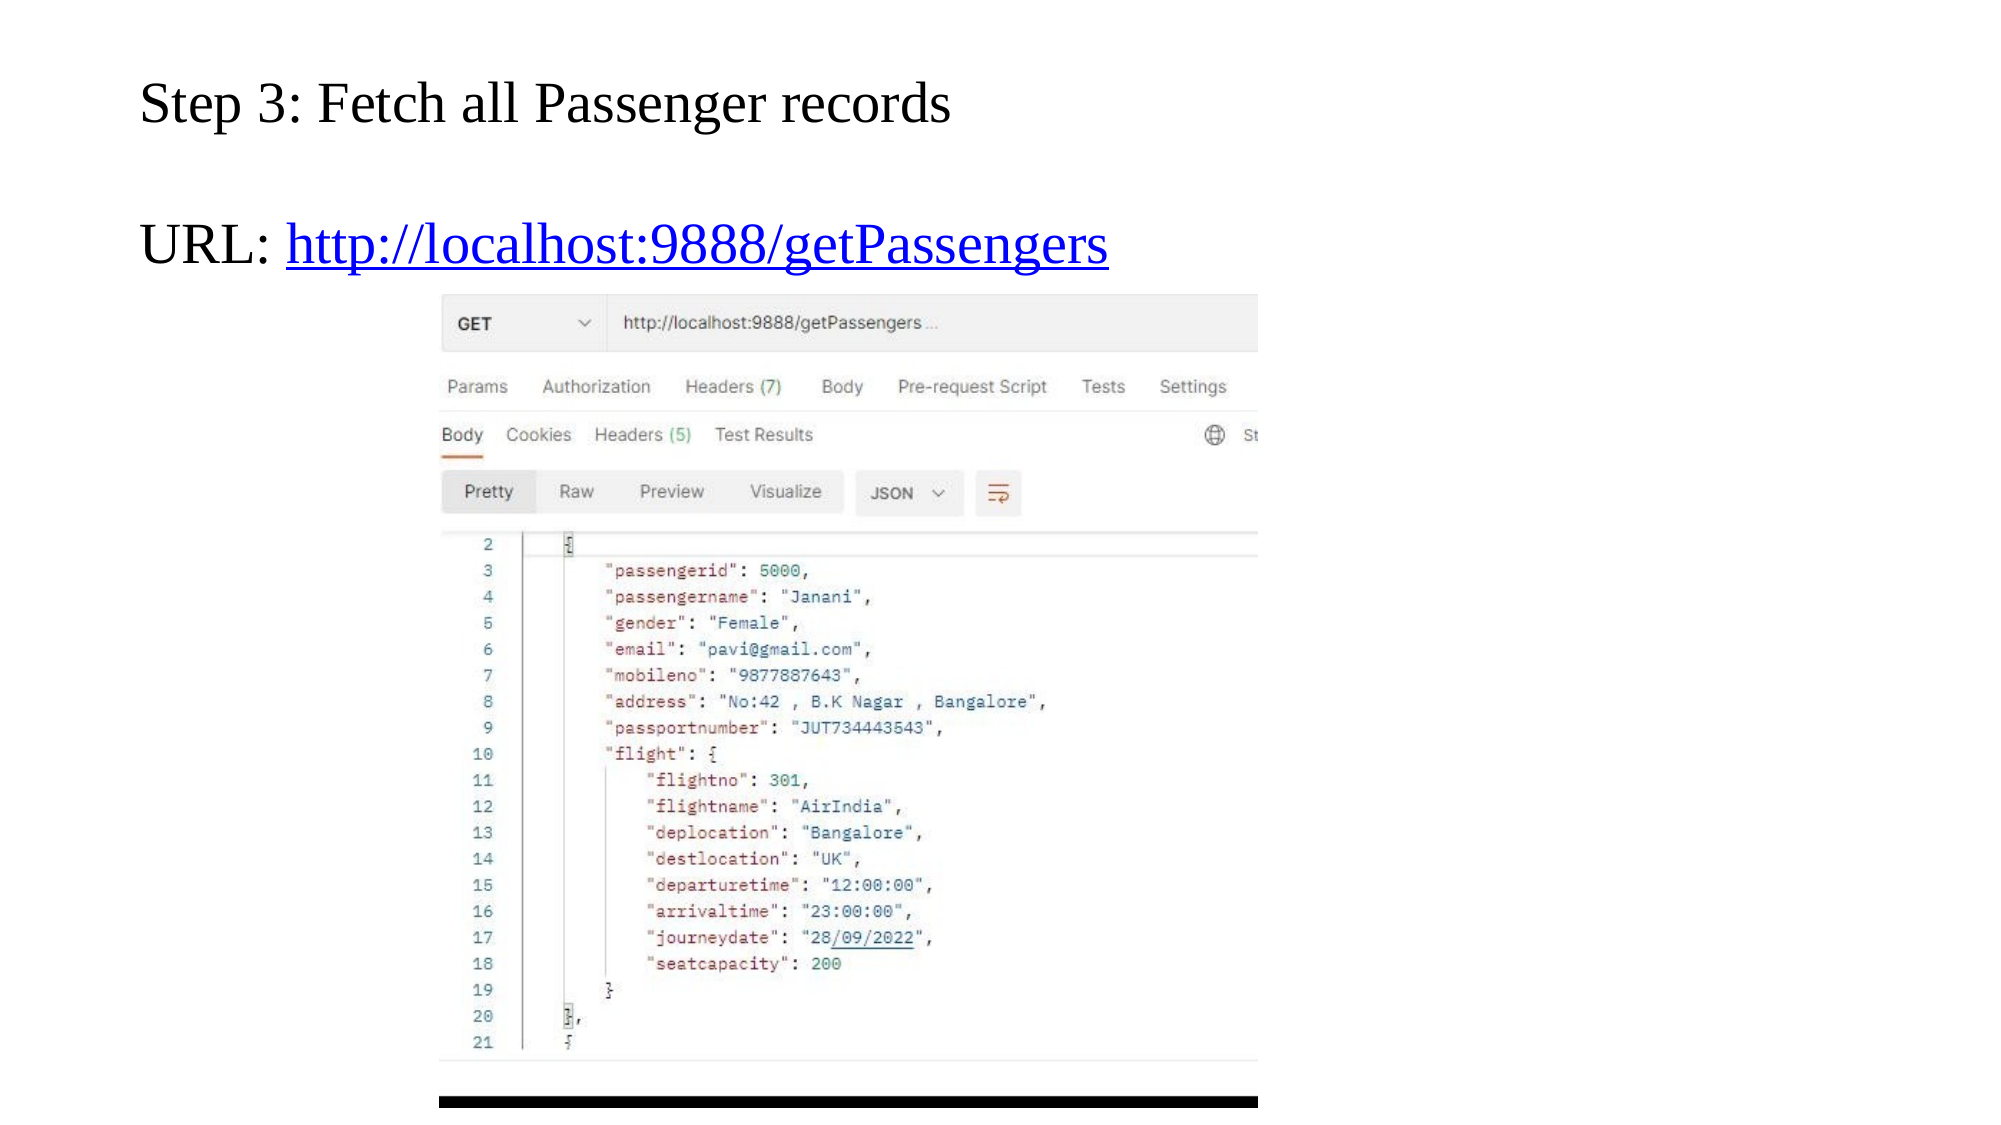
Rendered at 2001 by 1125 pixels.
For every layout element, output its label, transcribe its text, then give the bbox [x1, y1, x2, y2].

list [439, 294, 1258, 1108]
title Step 3: Fetch all Passenger records URL: http://localhost:9888/getPassengers [137, 62, 1863, 275]
